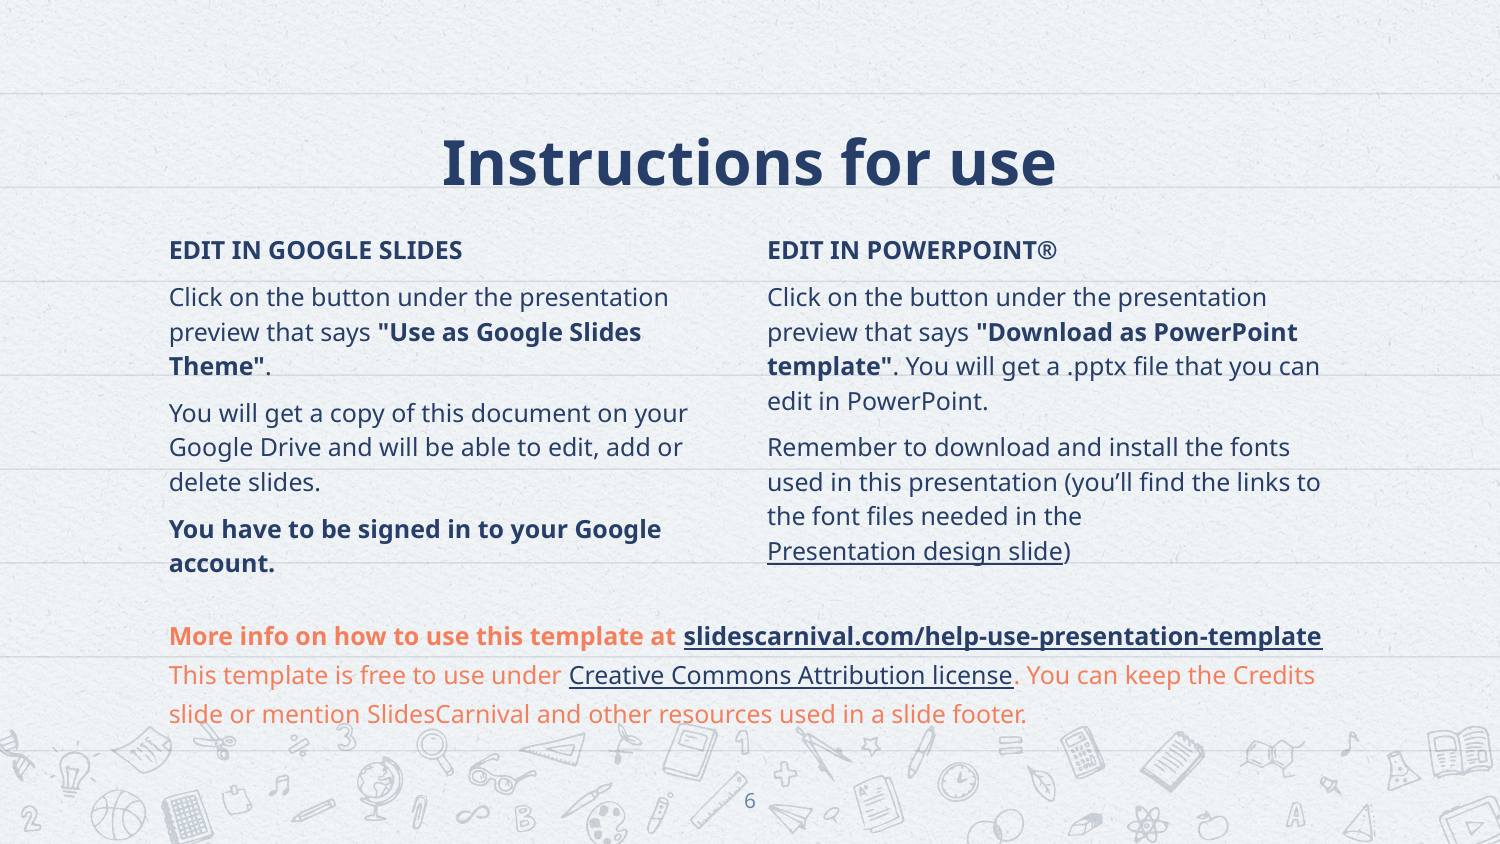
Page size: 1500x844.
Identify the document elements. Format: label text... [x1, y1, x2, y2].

picture [0, 0, 1500, 844]
list EDIT IN POWERPOINT® Click on the button under the presentation preview that says "Download as PowerPoint template". You will get a .pptx file that you can edit in PowerPoint. Remember to download and install the fonts used in this presentation (you’ll find the links to the font files needed in the Presentation design slide) [767, 230, 1332, 615]
list More info on how to use this template at slidescarnival.com/help-use-presentation-template This template is free to use under Creative Commons Attribution license. You can keep the Credits slide or mention SlidesCarnival and other resources used in a slide footer. [168, 615, 1332, 728]
slide_number 6 [705, 779, 795, 825]
list EDIT IN GOOGLE SLIDES Click on the button under the presentation preview that says "Use as Google Slides Theme". You will get a copy of this document on your Google Drive and will be able to edit, add or delete slides. You have to be signed in to your Google account. [168, 230, 733, 615]
title Instructions for use [168, 108, 1332, 199]
